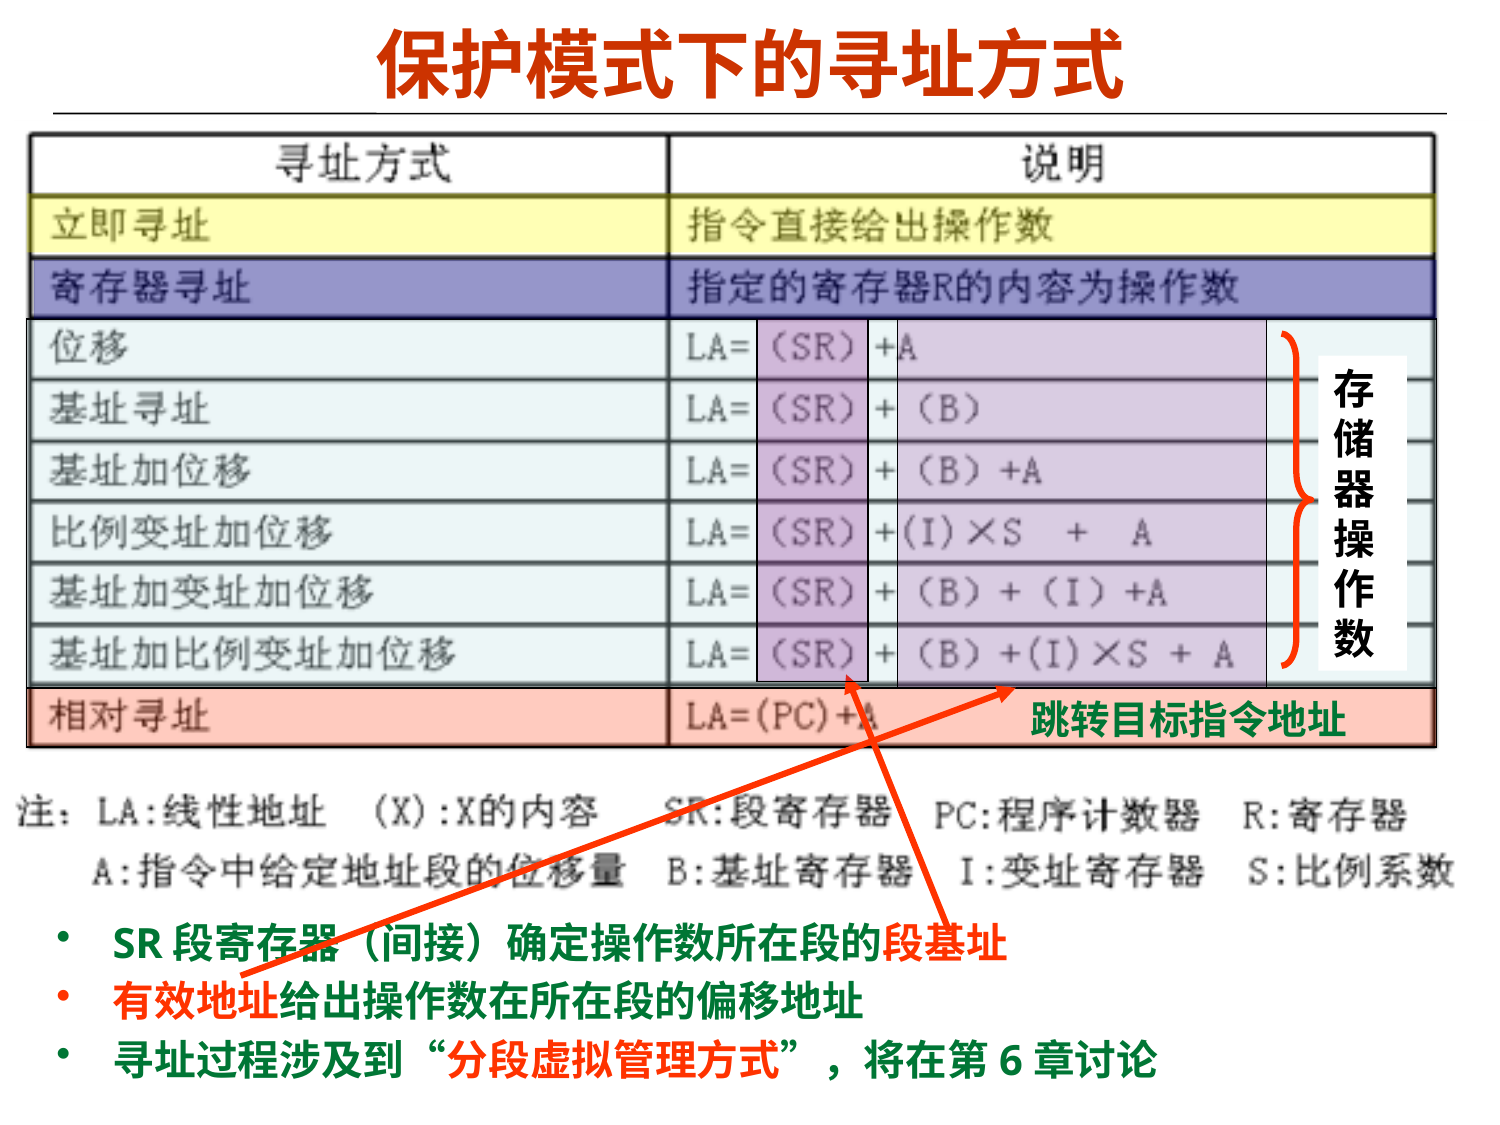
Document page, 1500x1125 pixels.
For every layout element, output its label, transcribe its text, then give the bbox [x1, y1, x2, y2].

title 保护模式下的寻址方式 [74, 15, 1426, 109]
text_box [756, 318, 950, 932]
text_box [240, 318, 1267, 976]
list SR段寄存器（间接）确定操作数所在段的段基址 有效地址给出操作数在所在段的偏移地址 寻址过程涉及到“分段虚拟管理方式”，将在第6章讨论 [40, 918, 1421, 1118]
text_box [1281, 333, 1408, 672]
picture [14, 119, 1489, 910]
